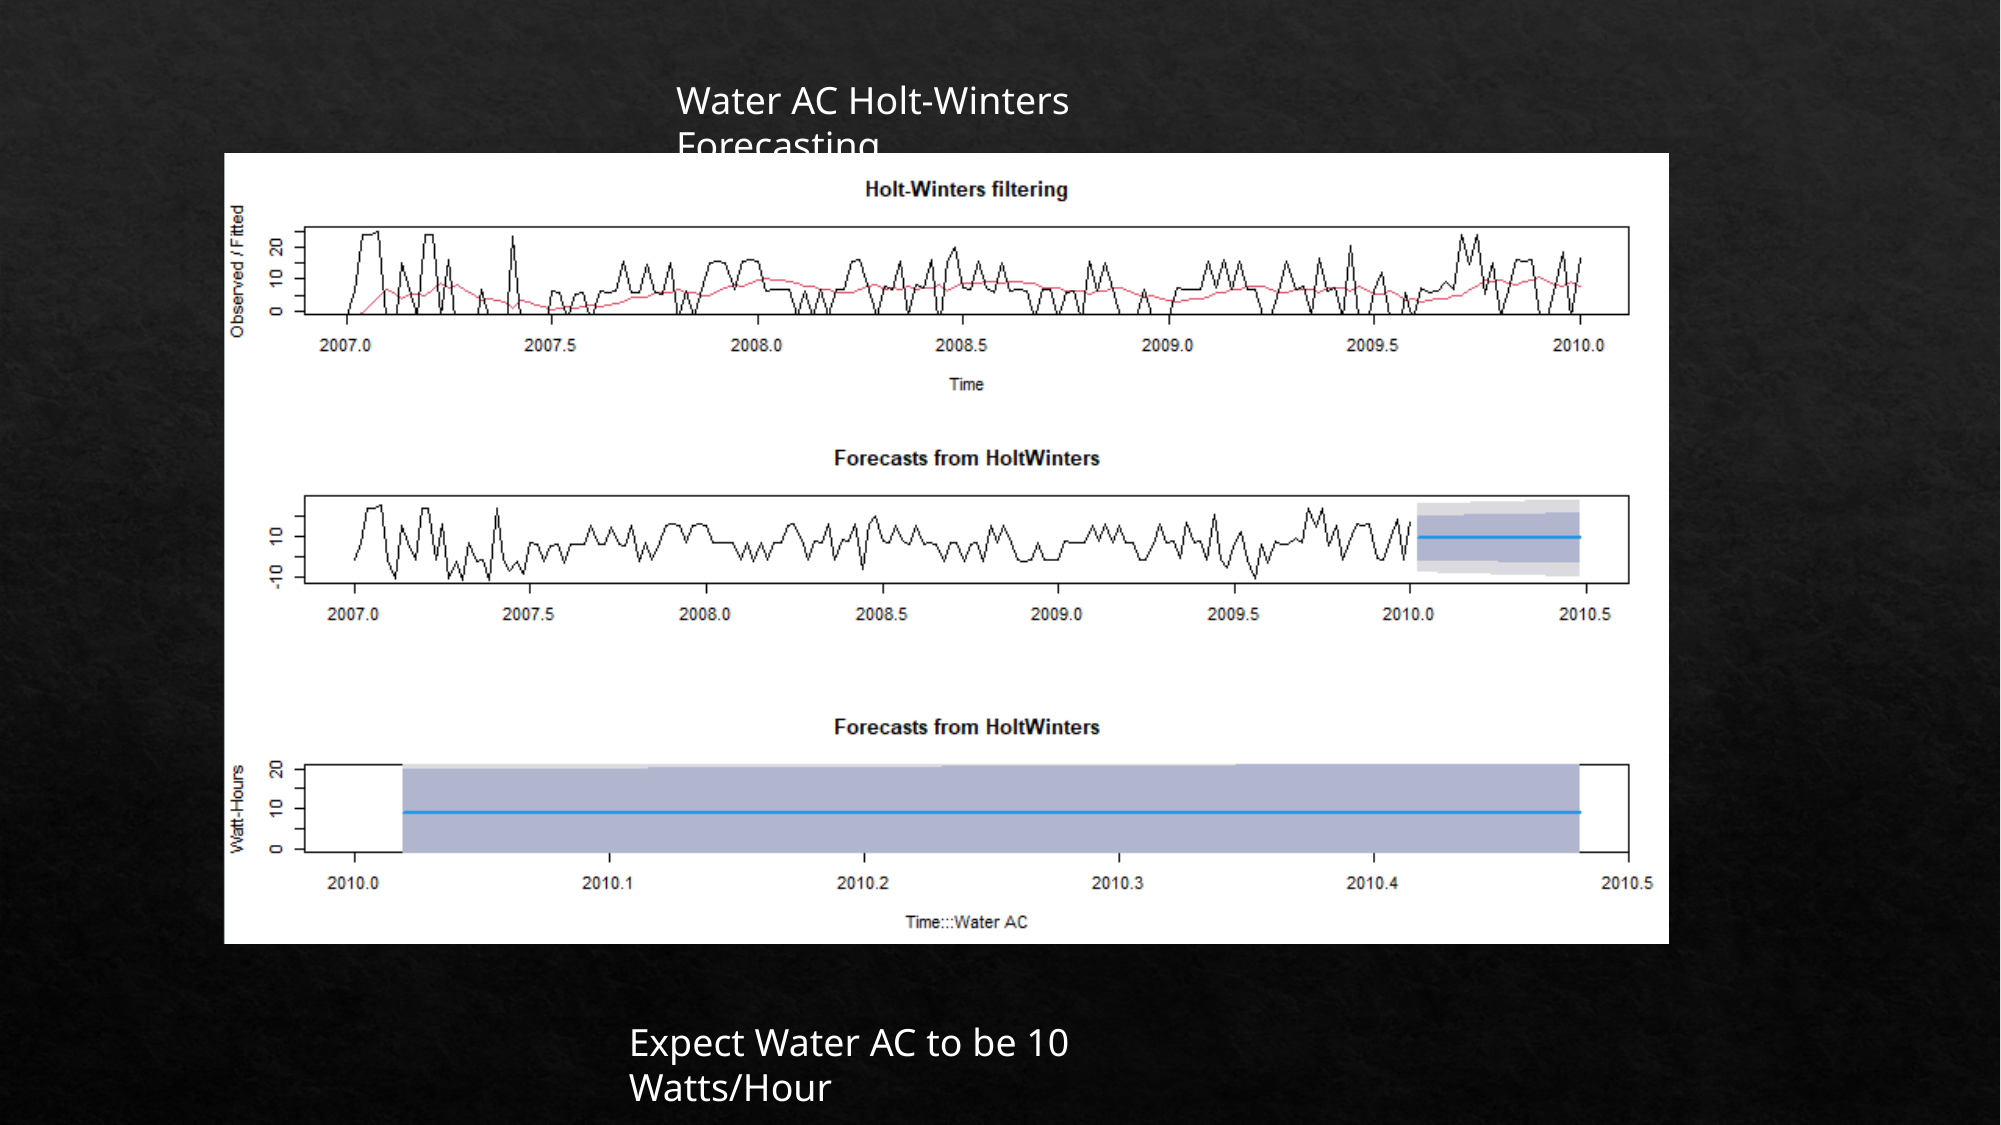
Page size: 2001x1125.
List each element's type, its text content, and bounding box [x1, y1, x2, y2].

picture [223, 153, 1670, 945]
text_box Water AC Holt-Winters Forecasting [661, 70, 1232, 149]
text_box Expect Water AC to be 10 Watts/Hour [613, 1012, 1279, 1117]
